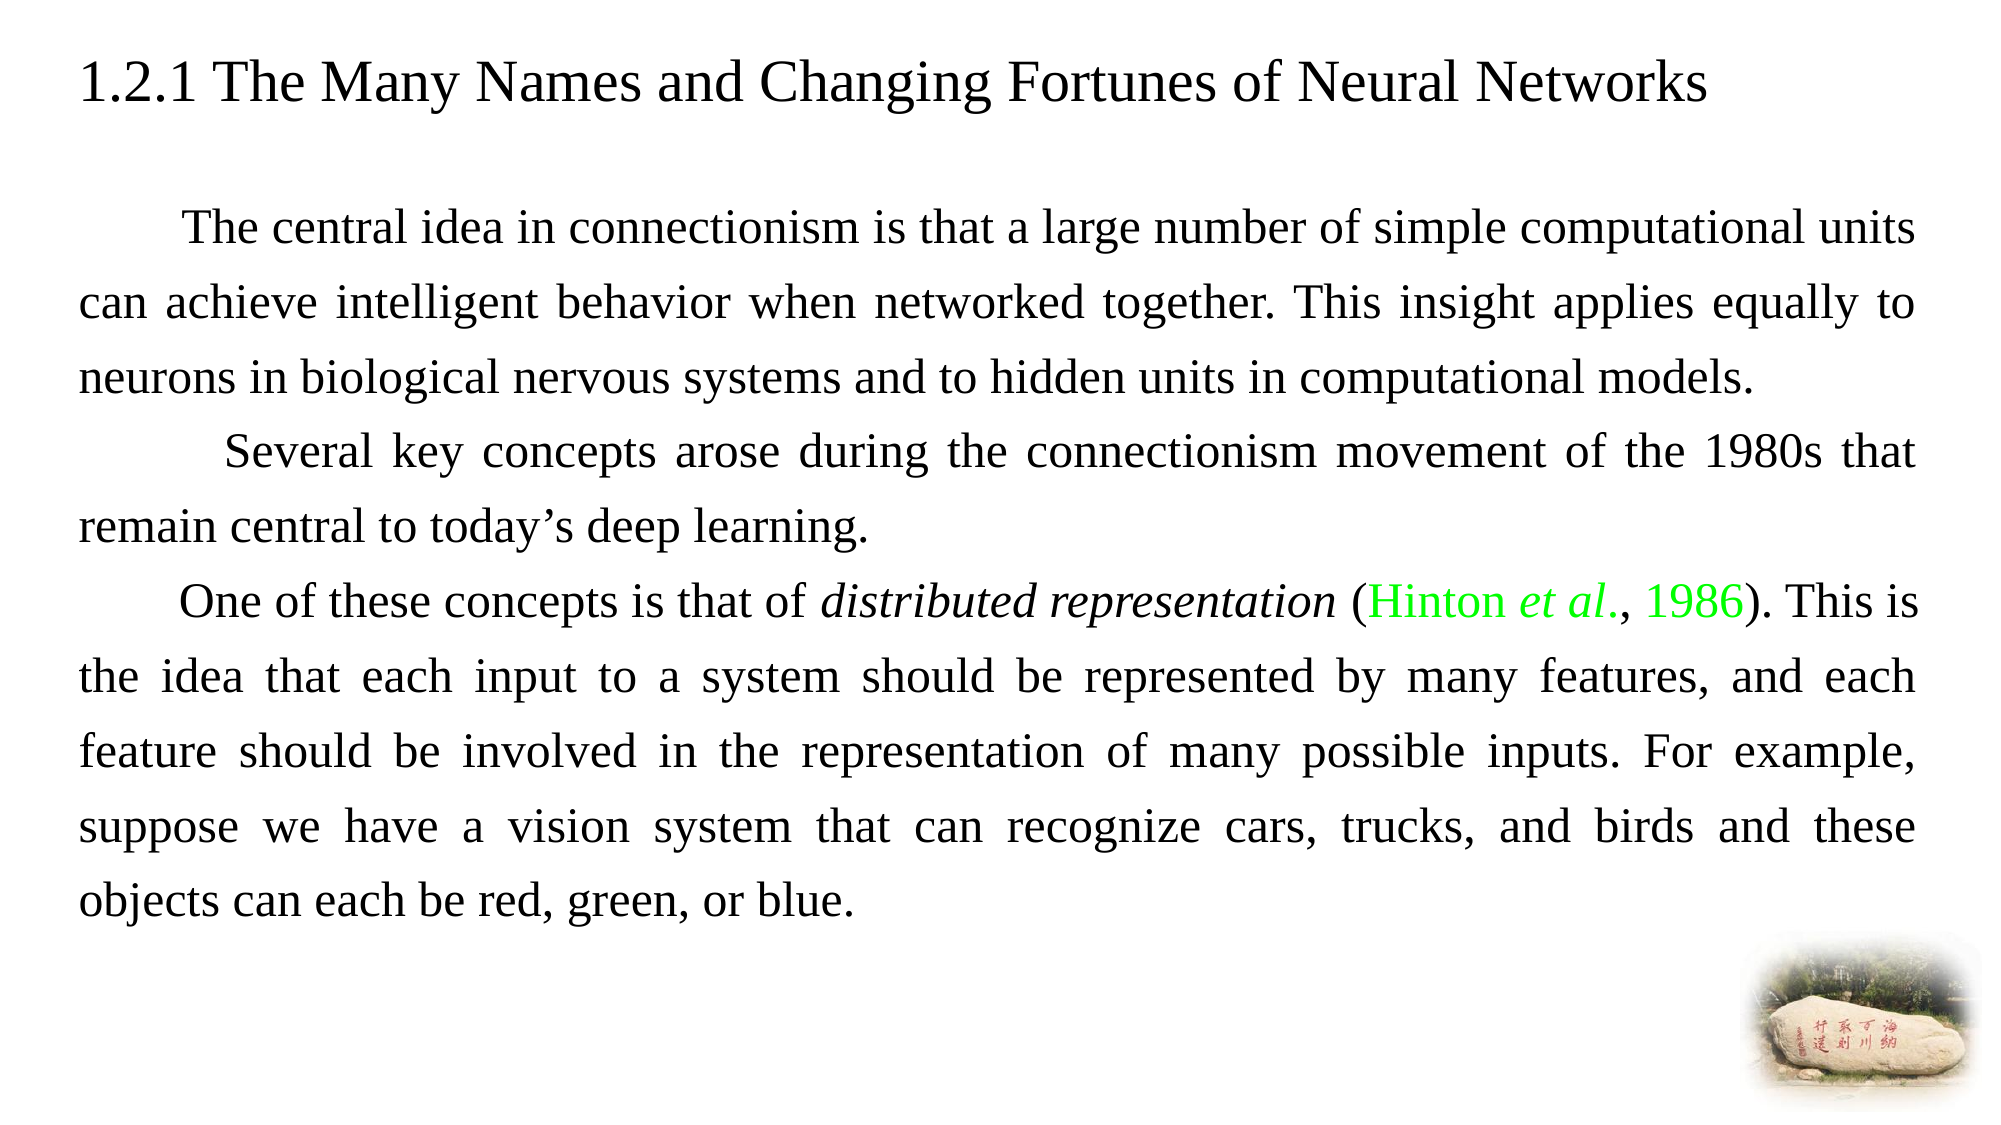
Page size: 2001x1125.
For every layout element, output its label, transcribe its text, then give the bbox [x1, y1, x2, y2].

list The central idea in connectionism is that a large number of simple computational units can achieve intelligent behavior when networked together. This insight applies equally to neurons in biological nervous systems and to hidden units in computational models. Several key concepts arose during the connectionism movement of the 1980s that remain central to today’s deep learning. One of these concepts is that of distributed representation (Hinton et al., 1986). This is the idea that each input to a system should be represented by many features, and each feature should be involved in the representation of many possible inputs. For example, suppose we have a vision system that can recognize cars, trucks, and birds and these objects can each be red, green, or blue. [63, 171, 1936, 1014]
picture [1740, 927, 1985, 1112]
title 1.2.1 The Many Names and Changing Fortunes of Neural Networks [63, 21, 1936, 142]
